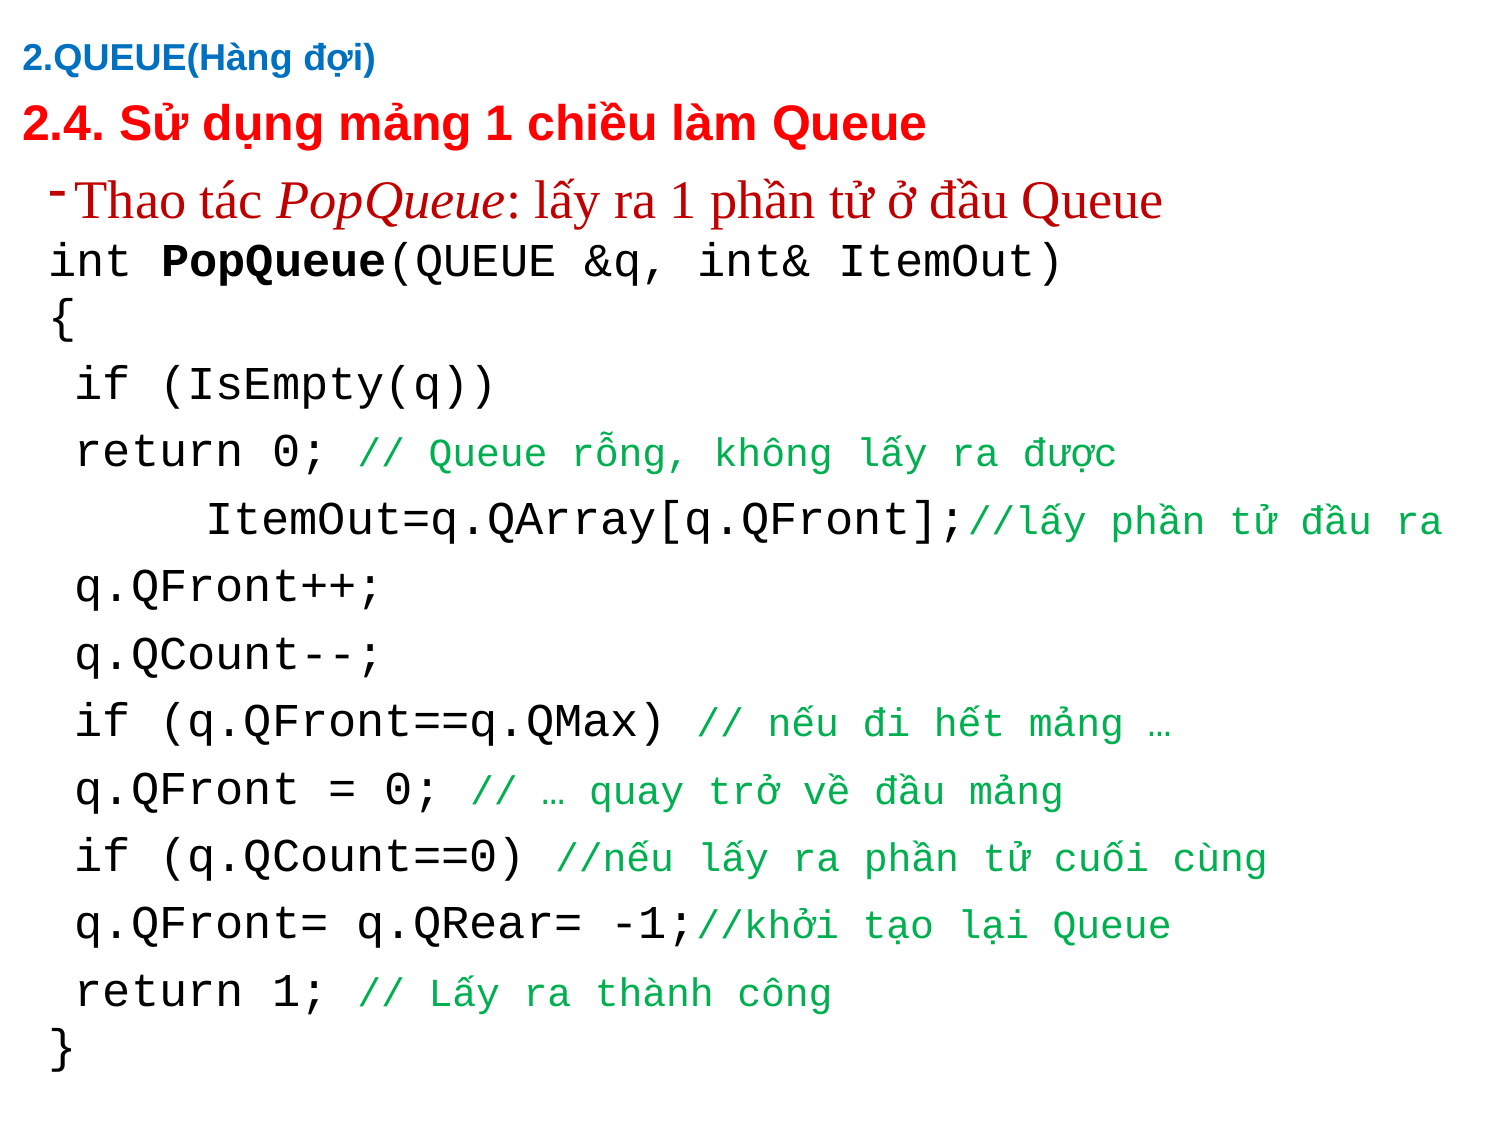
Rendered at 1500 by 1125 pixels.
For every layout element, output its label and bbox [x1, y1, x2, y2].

text_box [7, 3, 1500, 175]
list [33, 175, 1496, 1125]
